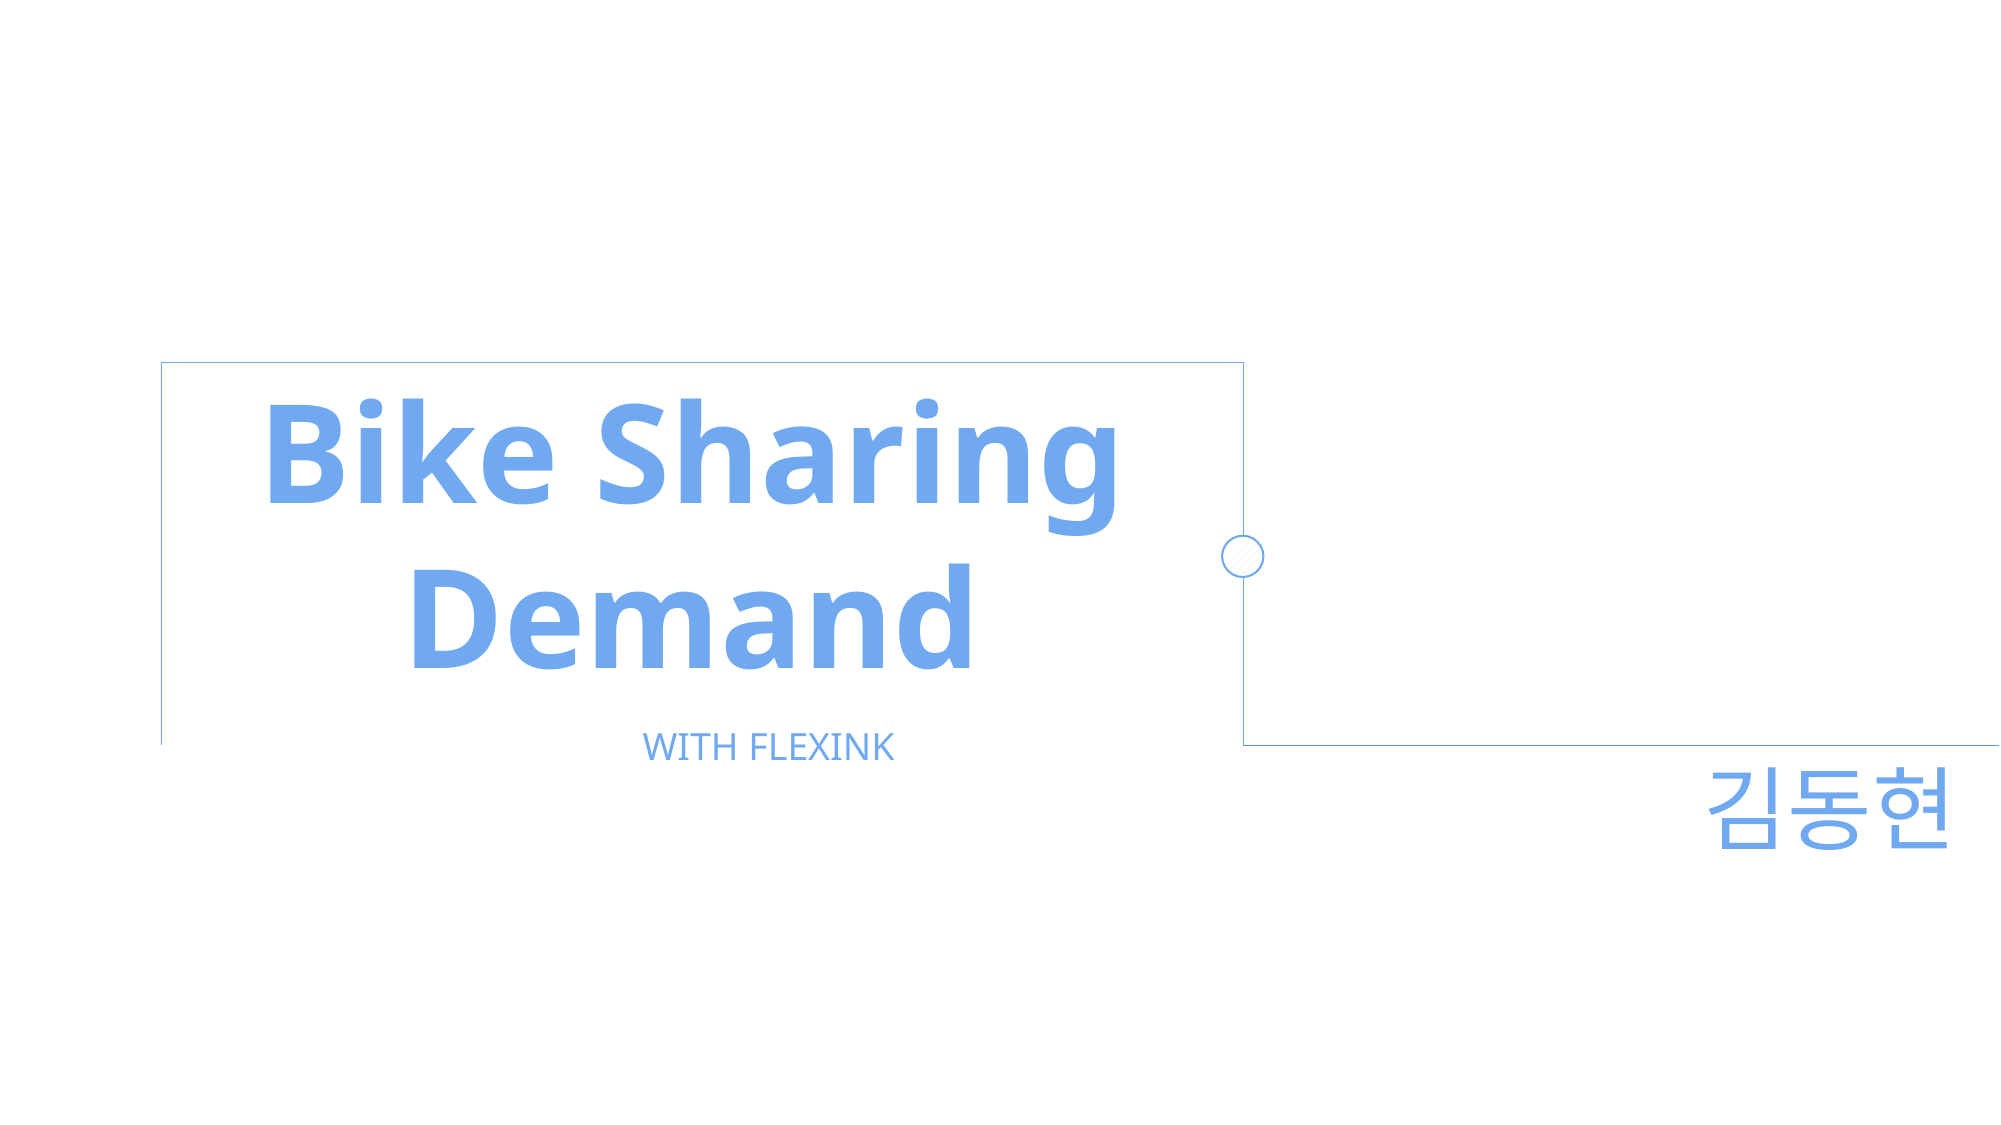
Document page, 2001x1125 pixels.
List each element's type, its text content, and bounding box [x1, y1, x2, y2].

text_box 김동현 [1496, 744, 2000, 870]
text_box Bike Sharing Demand [191, 359, 1192, 704]
text_box [910, 362, 1244, 745]
text_box [161, 362, 627, 745]
text_box WITH FLEXINK [627, 693, 910, 776]
text_box [1221, 534, 1265, 579]
